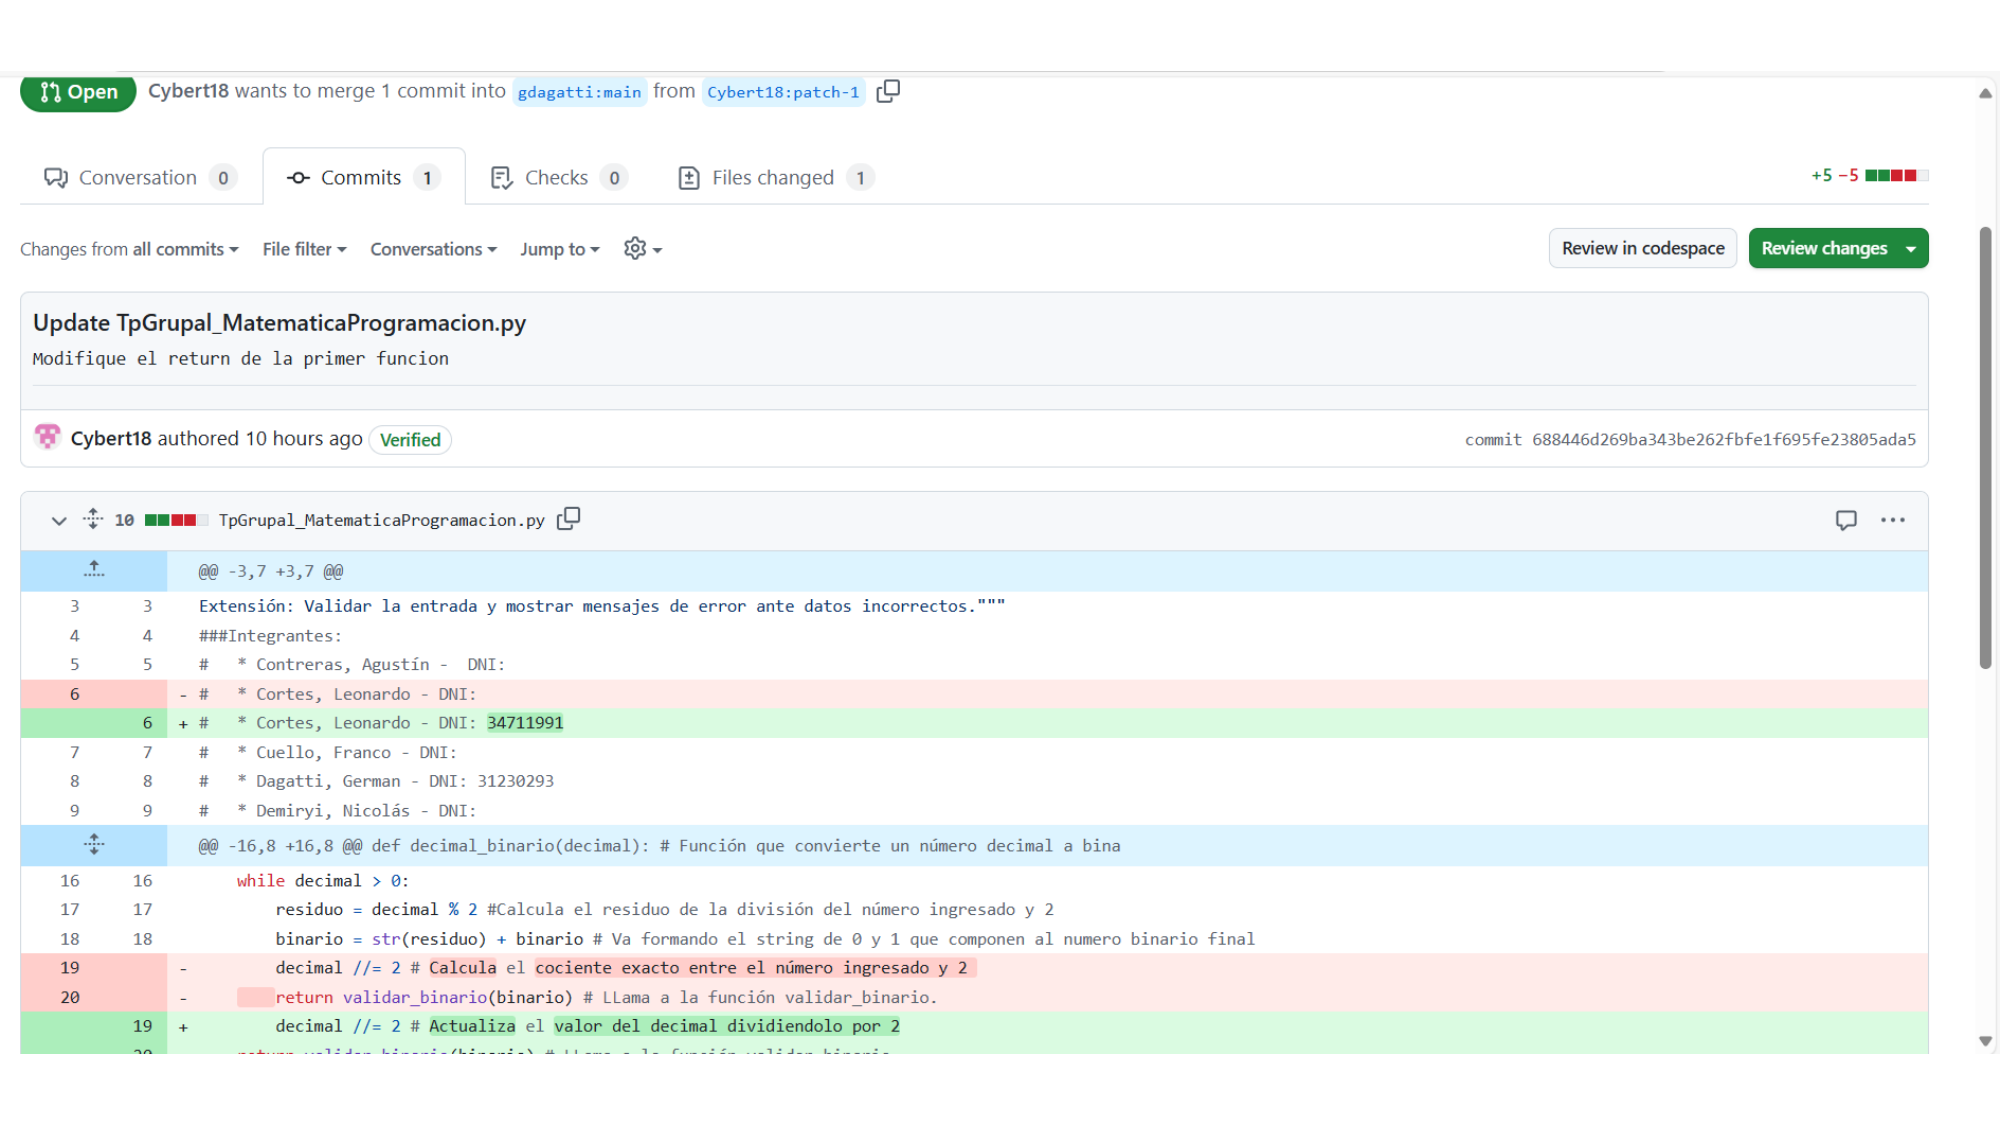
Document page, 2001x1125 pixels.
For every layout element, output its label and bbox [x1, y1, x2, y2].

picture [0, 71, 2000, 1054]
